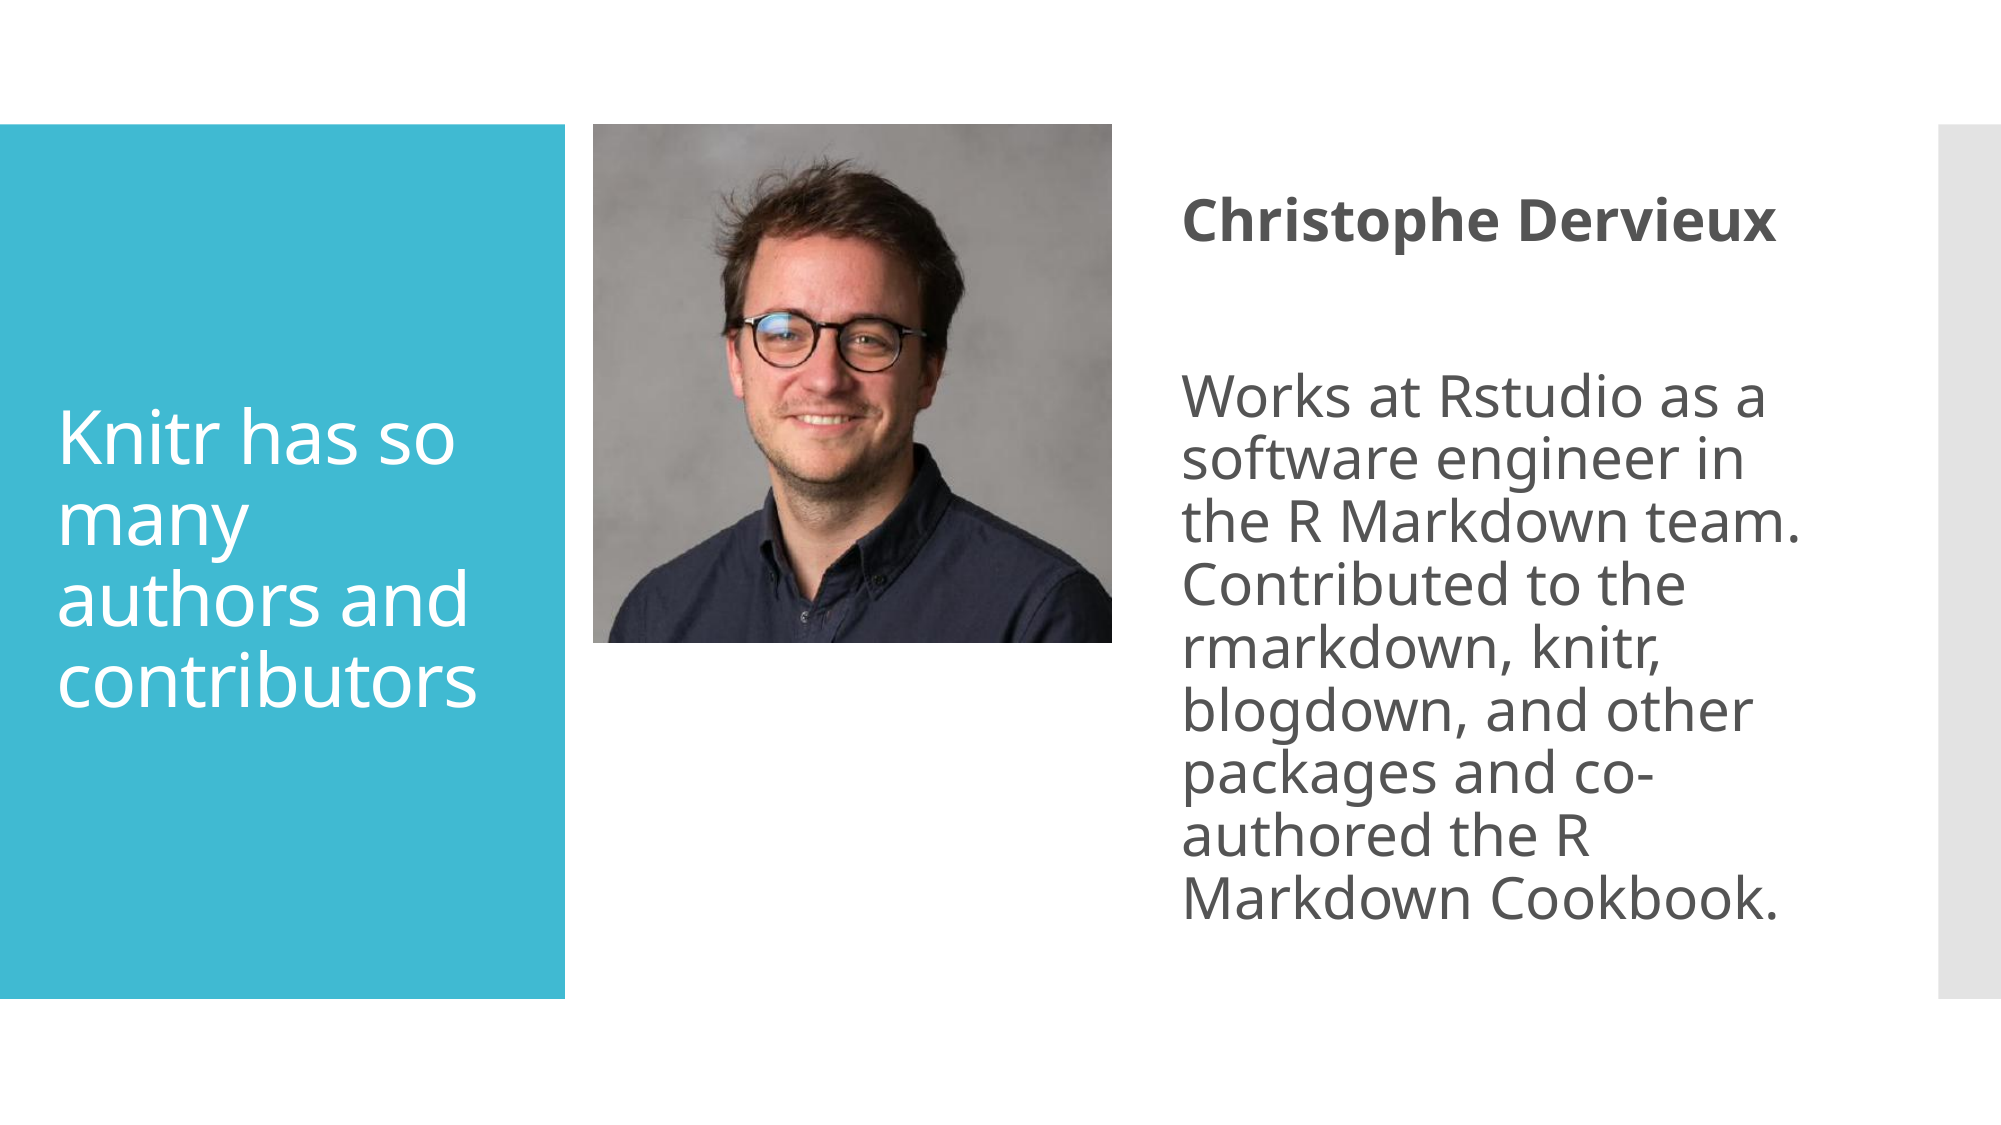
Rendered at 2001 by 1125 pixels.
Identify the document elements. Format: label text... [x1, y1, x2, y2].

list Christophe Dervieux Works at Rstudio as a software engineer in the R Markdown team. Contributed to the rmarkdown, knitr, blogdown, and other packages and co-authored the R Markdown Cookbook. [1166, 141, 1835, 982]
title Knitr has so many authors and contributors [41, 184, 525, 940]
picture [593, 123, 1112, 643]
